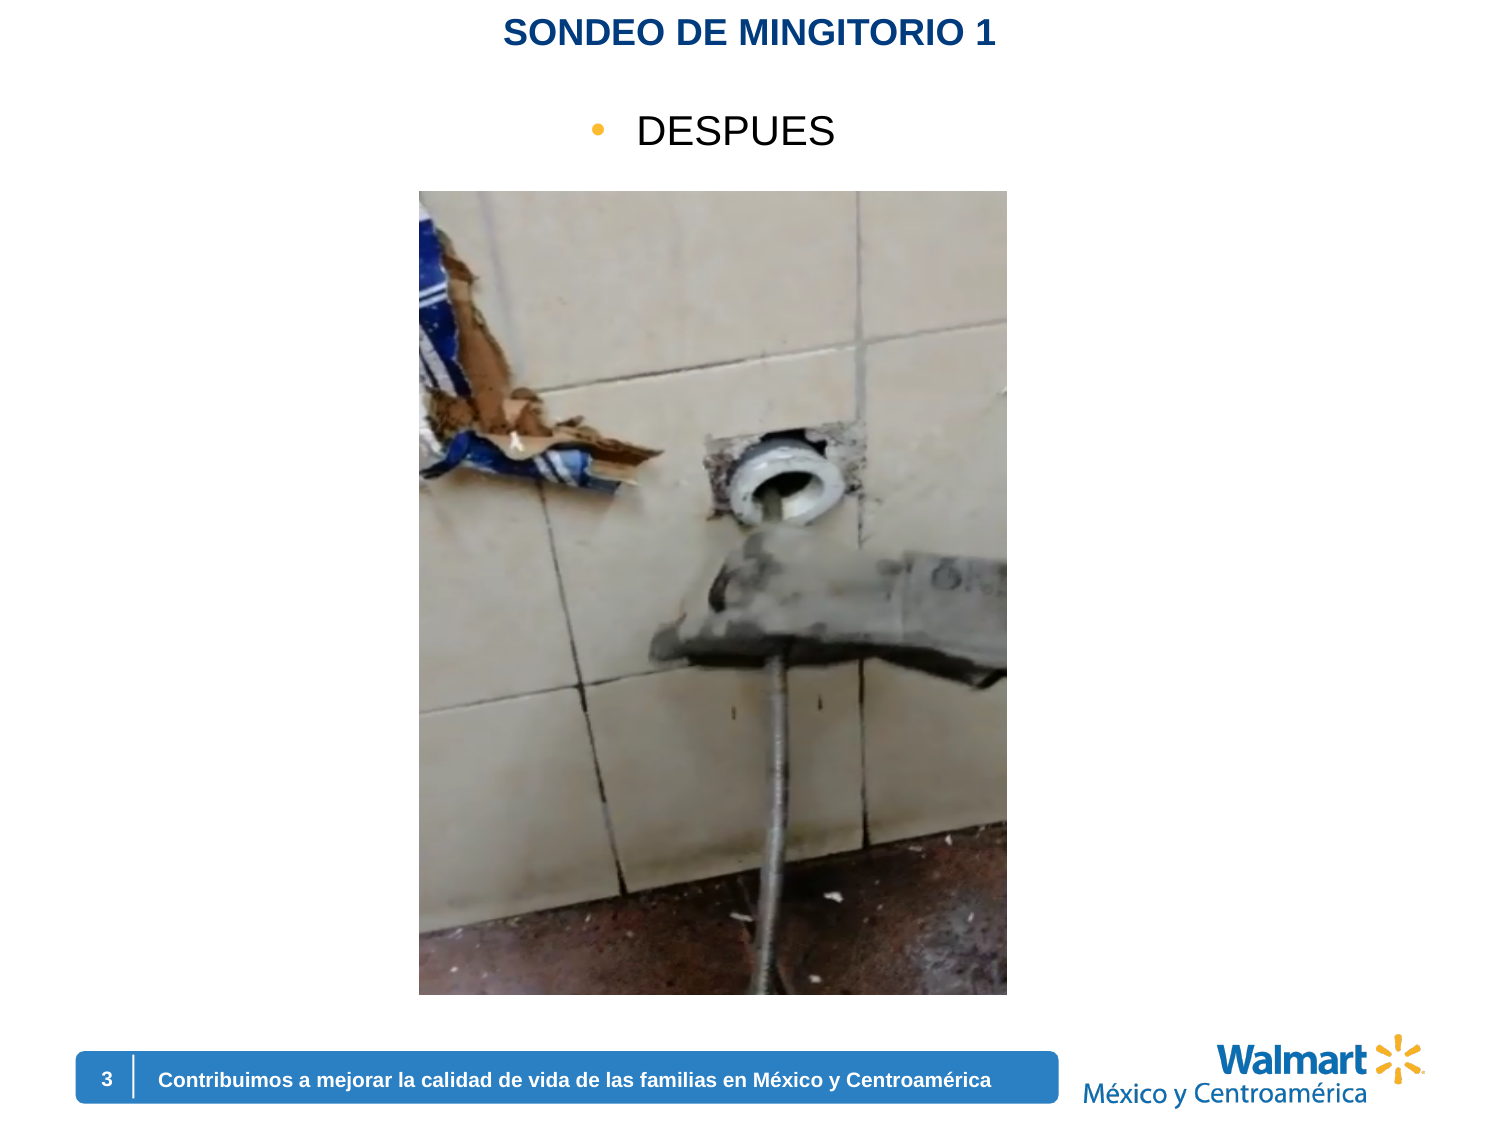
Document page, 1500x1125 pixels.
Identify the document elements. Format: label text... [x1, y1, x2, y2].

picture [1084, 1034, 1425, 1109]
title SONDEO DE MINGITORIO 1 [74, 0, 1426, 61]
picture [419, 191, 1007, 995]
text_box DESPUES [406, 96, 1019, 222]
footer Contribuimos a mejorar la calidad de vida de las familias en México y Centroamérica [142, 1058, 1024, 1093]
